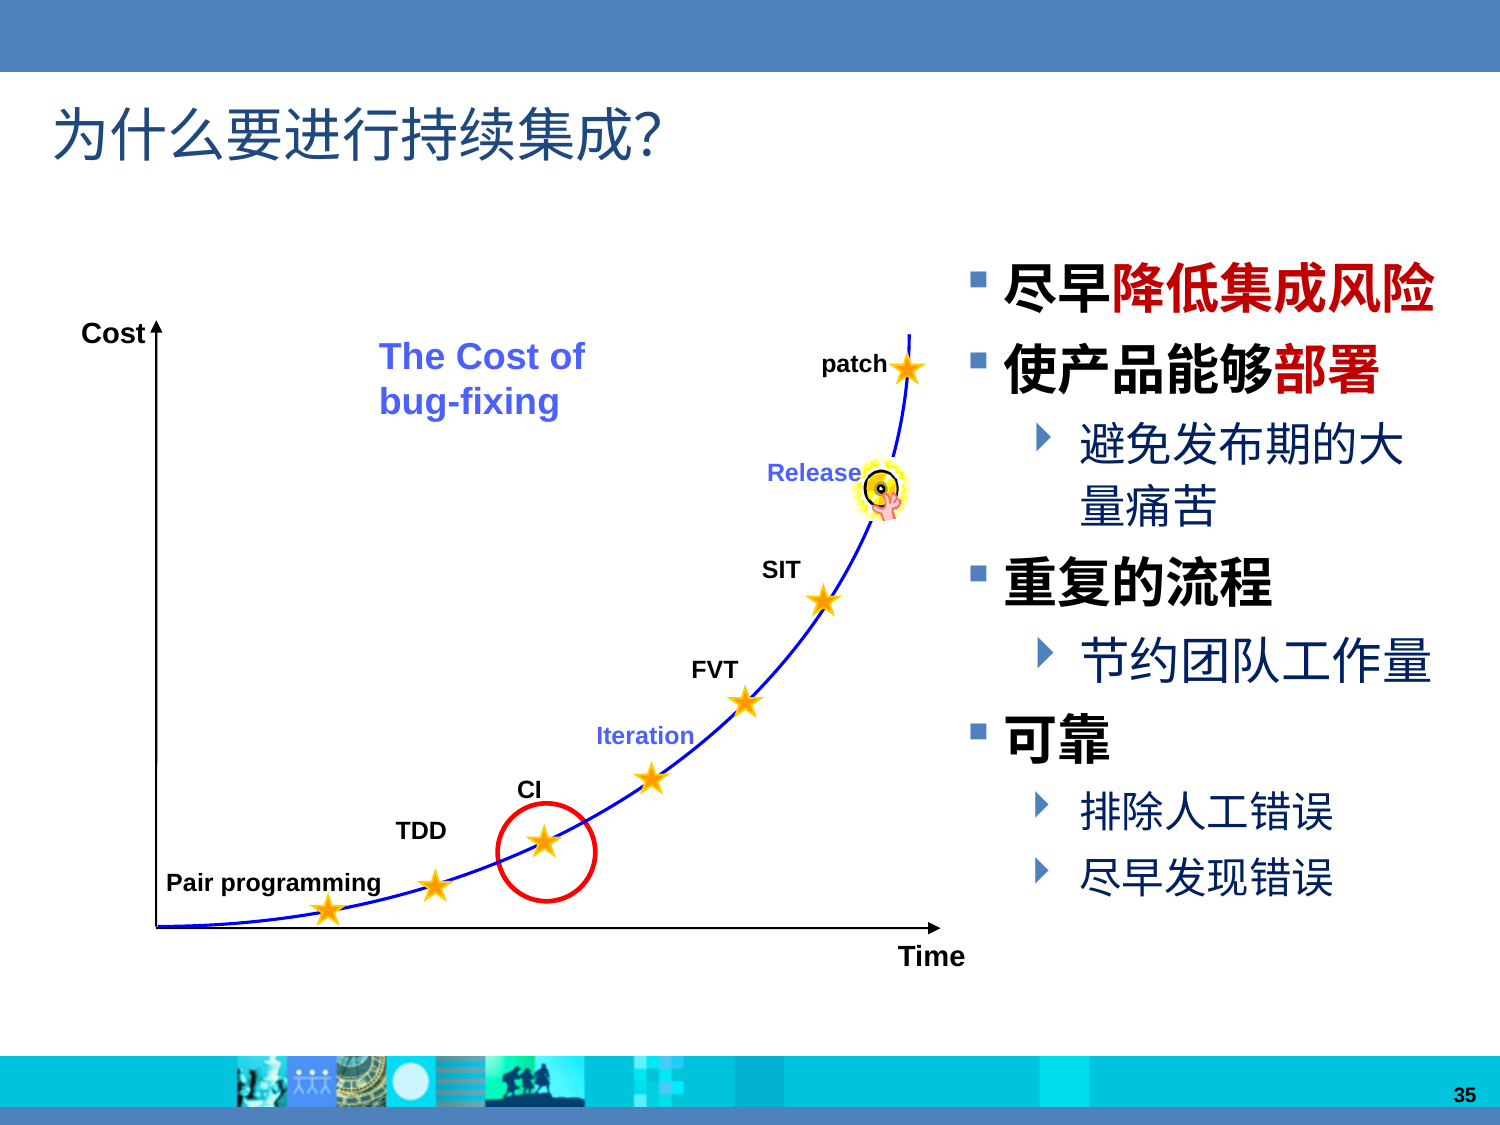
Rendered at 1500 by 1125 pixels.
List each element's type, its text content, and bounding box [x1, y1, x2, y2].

text_box [635, 763, 668, 793]
text_box Time [883, 929, 981, 980]
text_box [729, 692, 761, 716]
text_box Pair programming [151, 859, 397, 904]
text_box SIT [747, 546, 816, 592]
text_box Release [752, 449, 877, 494]
text_box [312, 904, 344, 924]
text_box FVT [676, 646, 754, 692]
text_box [498, 822, 596, 902]
text_box [419, 871, 451, 900]
picture [0, 1056, 1500, 1107]
text_box patch [806, 340, 903, 386]
text_box [156, 921, 941, 929]
title 为什么要进行持续集成？ [35, 98, 1389, 177]
slide_number 35 [1366, 1081, 1477, 1107]
text_box [528, 827, 560, 856]
text_box TDD [380, 807, 462, 852]
text_box [332, 904, 364, 909]
list 尽早降低集成风险 使产品能够部署 避免发布期的大量痛苦 重复的流程 节约团队工作量 可靠 排除人工错误 尽早发现错误 [951, 240, 1454, 924]
text_box [157, 334, 910, 896]
text_box CI [502, 765, 558, 811]
text_box Iteration [581, 712, 710, 757]
text_box [807, 585, 839, 614]
picture [850, 457, 910, 521]
text_box [157, 904, 324, 927]
text_box The Cost of bug-fixing [364, 324, 672, 430]
text_box Cost [66, 306, 161, 357]
text_box [891, 354, 923, 383]
